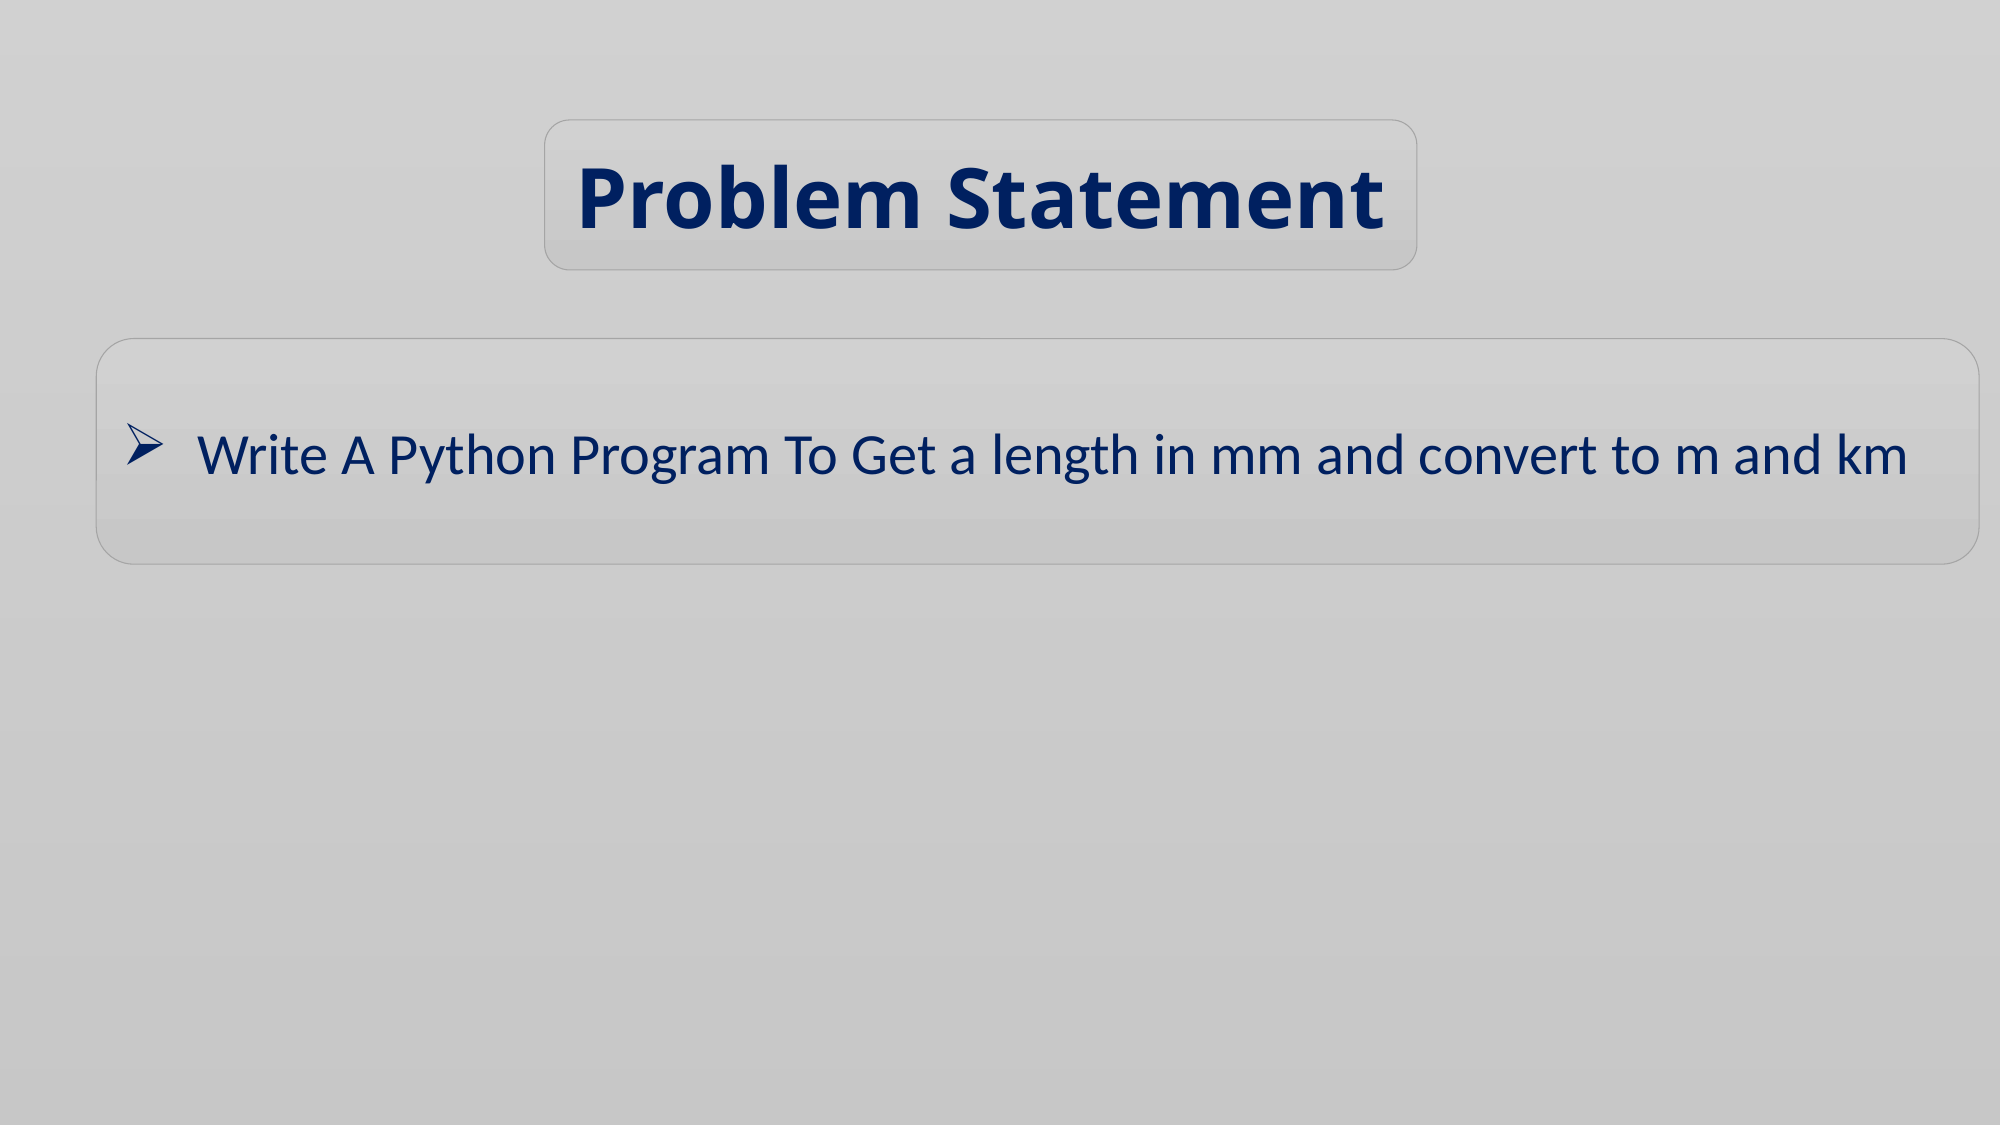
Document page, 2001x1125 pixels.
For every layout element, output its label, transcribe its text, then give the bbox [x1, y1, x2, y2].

text_box Write A Python Program To Get a length in mm and convert to m and km [95, 337, 1980, 565]
text_box Problem Statement [544, 119, 1418, 271]
